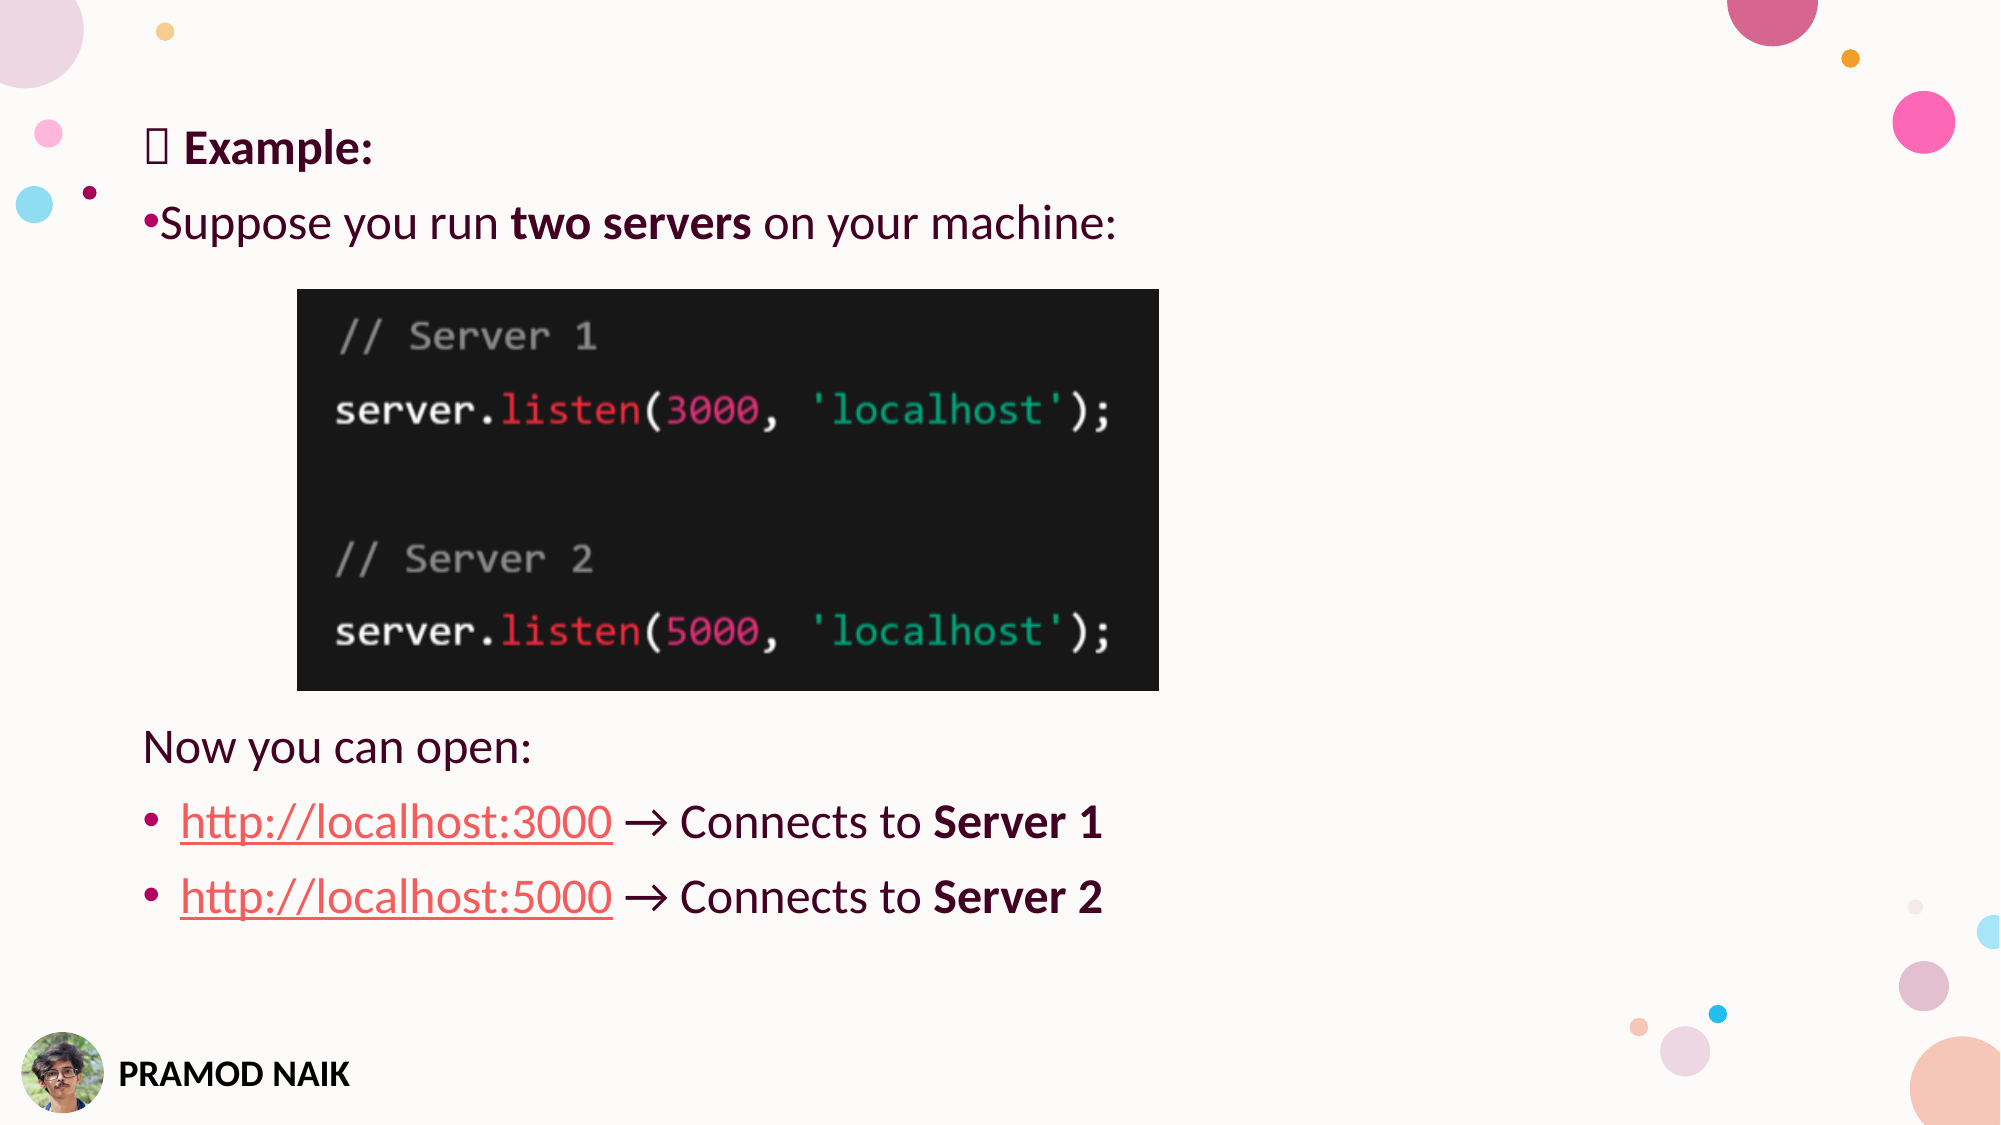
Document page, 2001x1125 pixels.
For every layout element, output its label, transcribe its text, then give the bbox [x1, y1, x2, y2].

picture [297, 289, 1159, 691]
picture [21, 1031, 104, 1114]
list 📌 Example: Suppose you run two servers on your machine: Now you can open: http://localhost:3000 → Connects to Server 1 http://localhost:5000 → Connects to Server 2 [127, 114, 1877, 1014]
